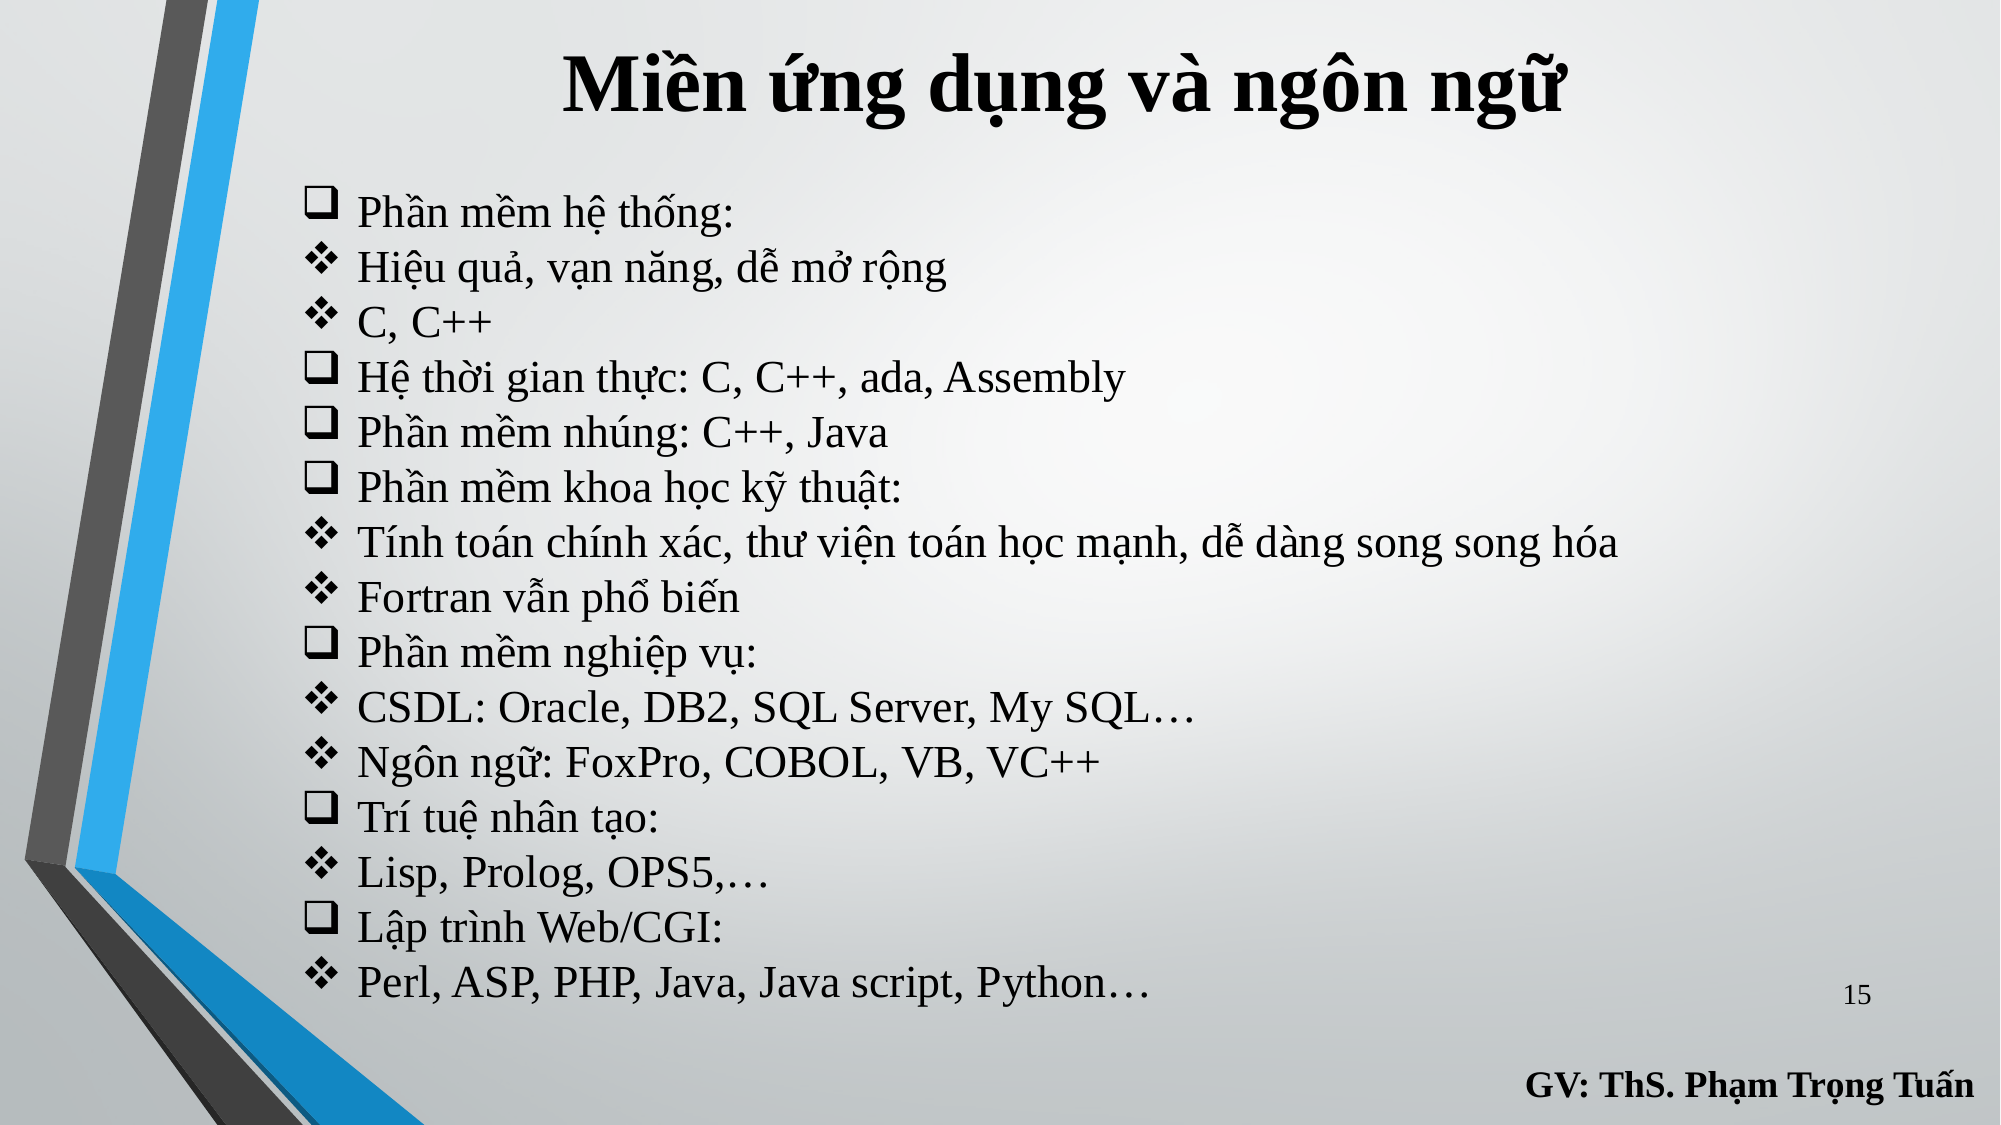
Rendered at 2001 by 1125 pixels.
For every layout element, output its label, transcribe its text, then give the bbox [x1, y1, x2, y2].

title Miền ứng dụng và ngôn ngữ [243, 0, 1887, 158]
slide_number 15 [1796, 962, 1887, 1023]
text_box Phần mềm hệ thống: Hiệu quả, vạn năng, dễ mở rộng C, C++ Hệ thời gian thực: C, C++, ada, Assembly Phần mềm nhúng: C++, Java Phần mềm khoa học kỹ thuật: Tính toán chính xác, thư viện toán học mạnh, dễ dàng song song hóa Fortran vẫn phổ biến Phần mềm nghiệp vụ: CSDL: Oracle, DB2, SQL Server, My SQL… Ngôn ngữ: FoxPro, COBOL, VB, VC++ Trí tuệ nhân tạo: Lisp, Prolog, OPS5,… Lập trình Web/CGI: Perl, ASP, PHP, Java, Java script, Python… [286, 174, 1797, 1014]
